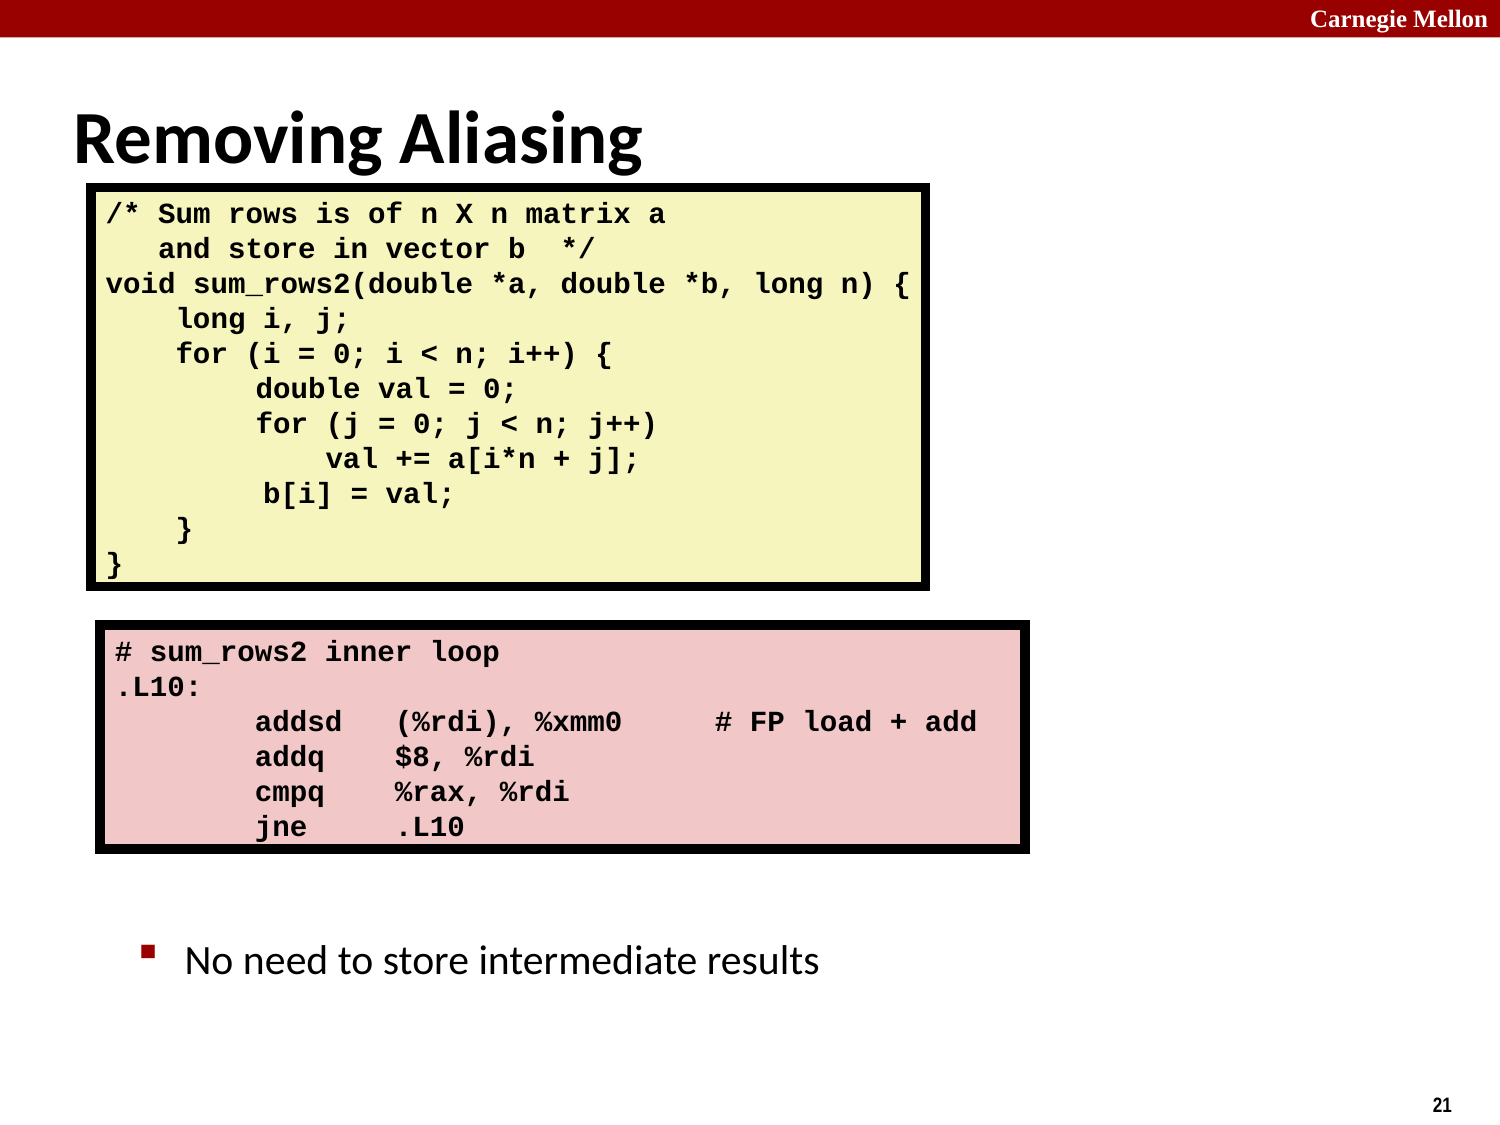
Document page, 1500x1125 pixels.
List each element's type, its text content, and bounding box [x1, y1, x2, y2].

text_box /* Sum rows is of n X n matrix a and store in vector b */ void sum_rows2(double *a, double *b, long n) { long i, j; for (i = 0; i < n; i++) { double val = 0; for (j = 0; j < n; j++) val += a[i*n + j]; b[i] = val; } } [90, 187, 926, 587]
text_box # sum_rows2 inner loop .L10: addsd (%rdi), %xmm0 # FP load + add addq $8, %rdi cmpq %rax, %rdi jne .L10 [99, 624, 1025, 850]
title Removing Aliasing [58, 71, 1305, 197]
list No need to store intermediate results [47, 924, 1411, 1058]
